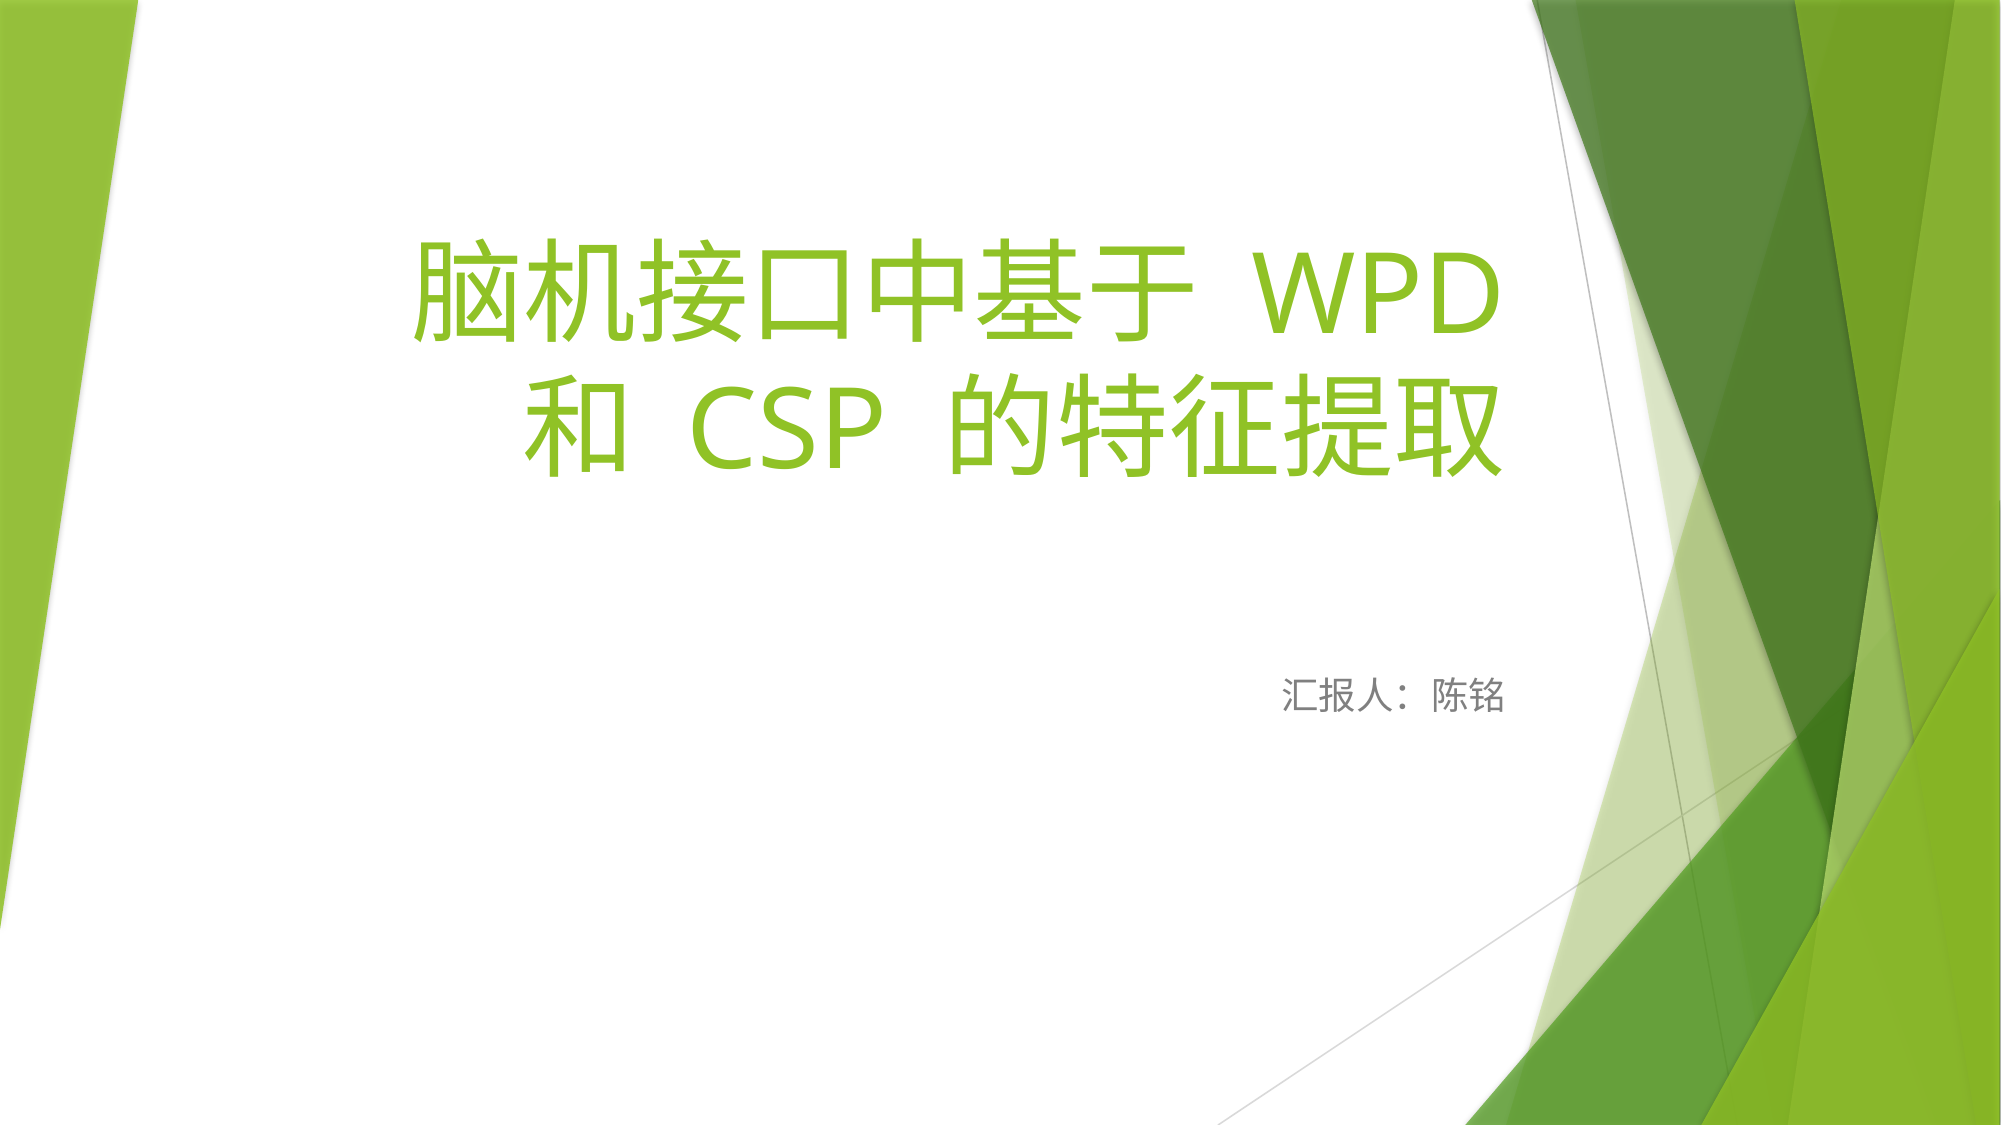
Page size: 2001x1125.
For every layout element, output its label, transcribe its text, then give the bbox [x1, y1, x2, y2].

title 脑机接口中基于 WPD 和 CSP 的特征提取 [247, 134, 1522, 499]
subtitle 汇报人：陈铭 [247, 664, 1522, 845]
